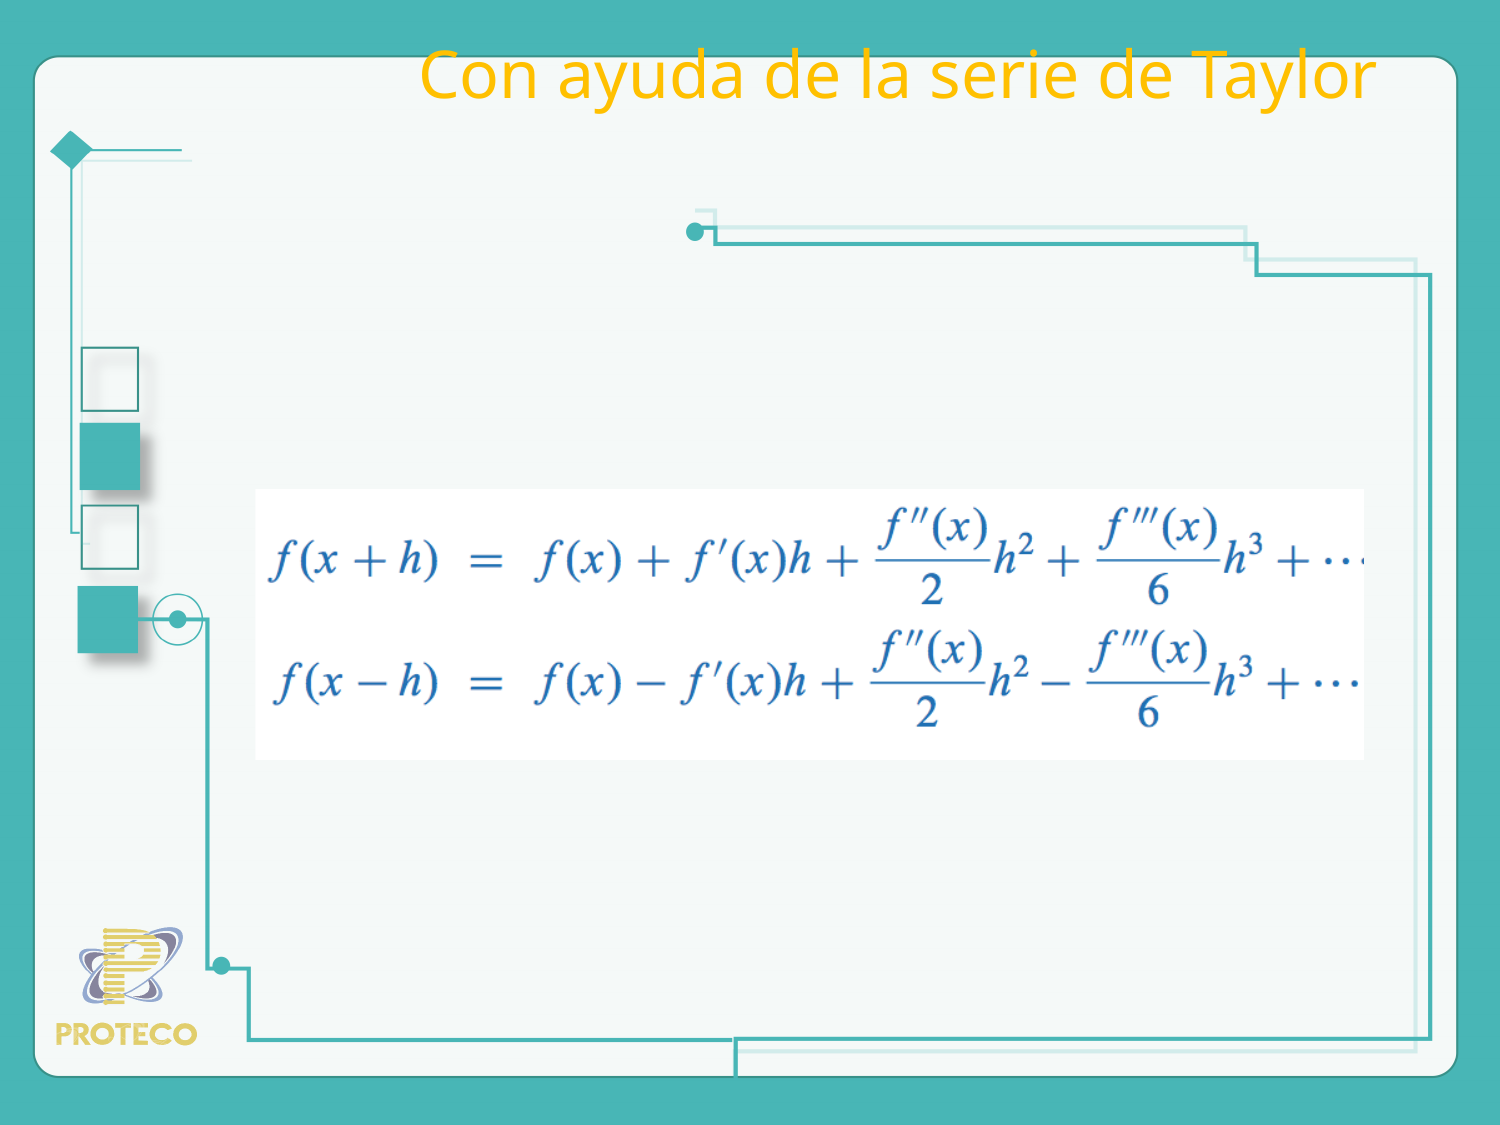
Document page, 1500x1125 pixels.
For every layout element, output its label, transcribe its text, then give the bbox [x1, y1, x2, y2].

title Con ayuda de la serie de Taylor [403, 34, 1428, 187]
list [255, 489, 1364, 760]
picture [0, 0, 1500, 1125]
